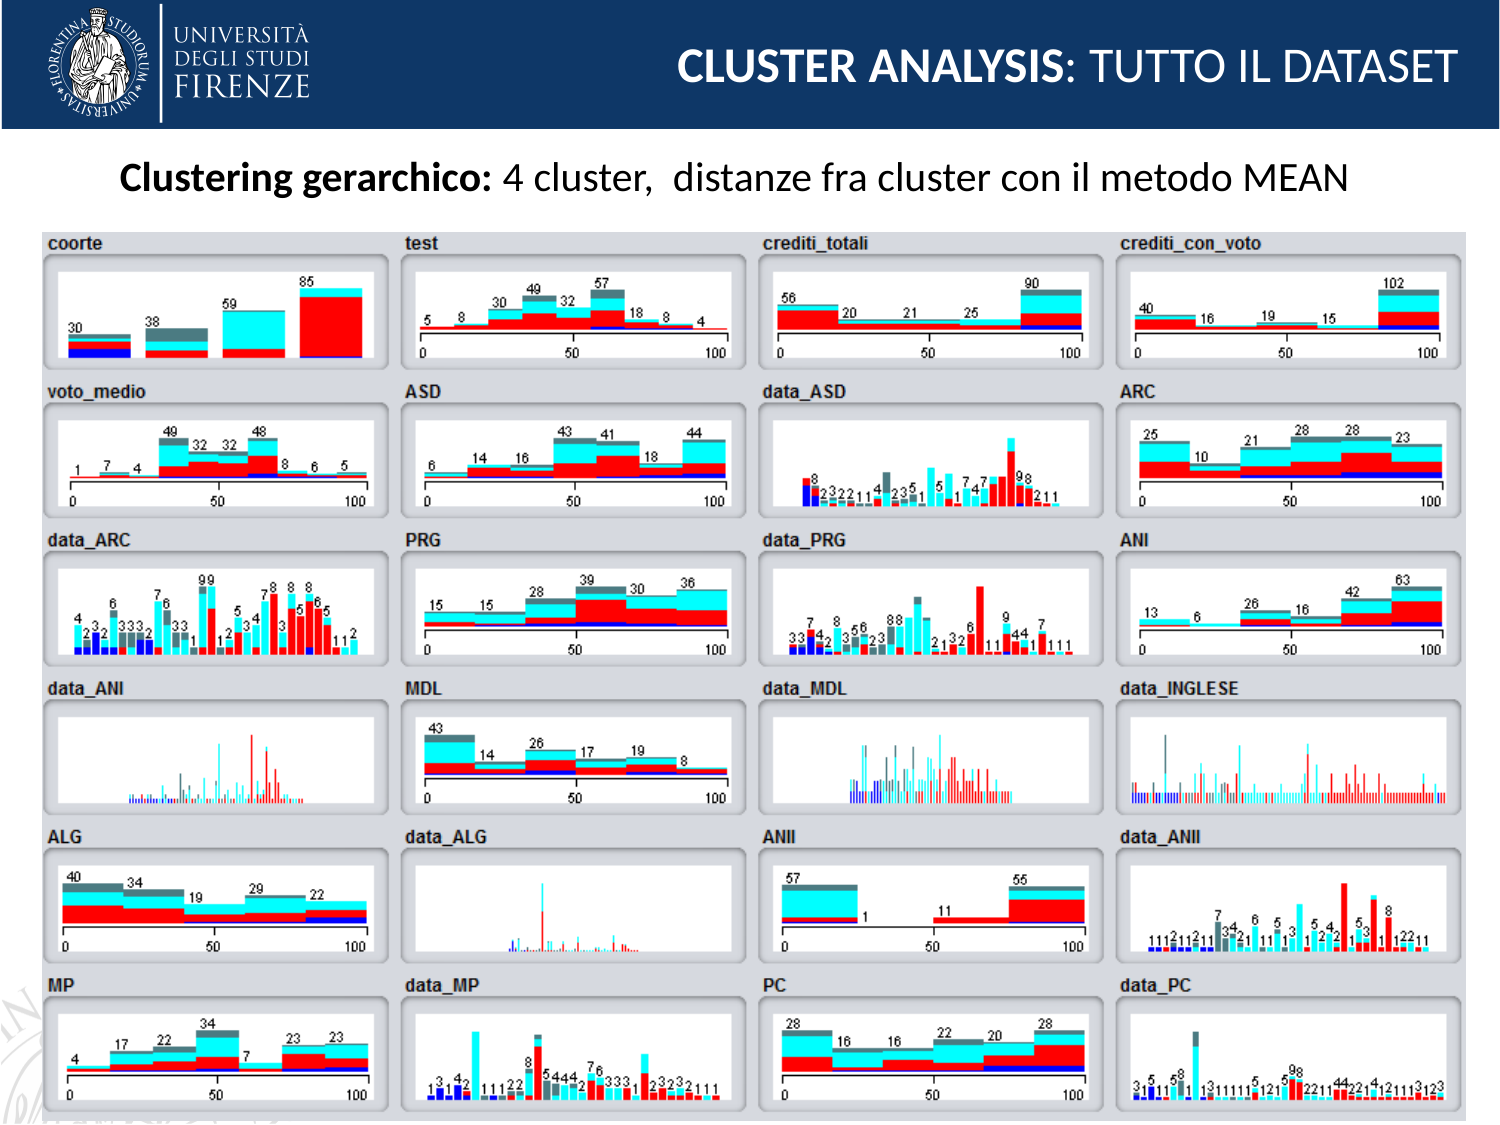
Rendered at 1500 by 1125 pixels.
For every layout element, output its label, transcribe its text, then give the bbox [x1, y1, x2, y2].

picture [0, 0, 1500, 131]
picture [0, 232, 1466, 1125]
text_box CLUSTER ANALYSIS: TUTTO IL DATASET [123, 24, 1474, 213]
text_box Clustering gerarchico: 4 cluster, distanze fra cluster con il metodo MEAN [105, 142, 1375, 231]
